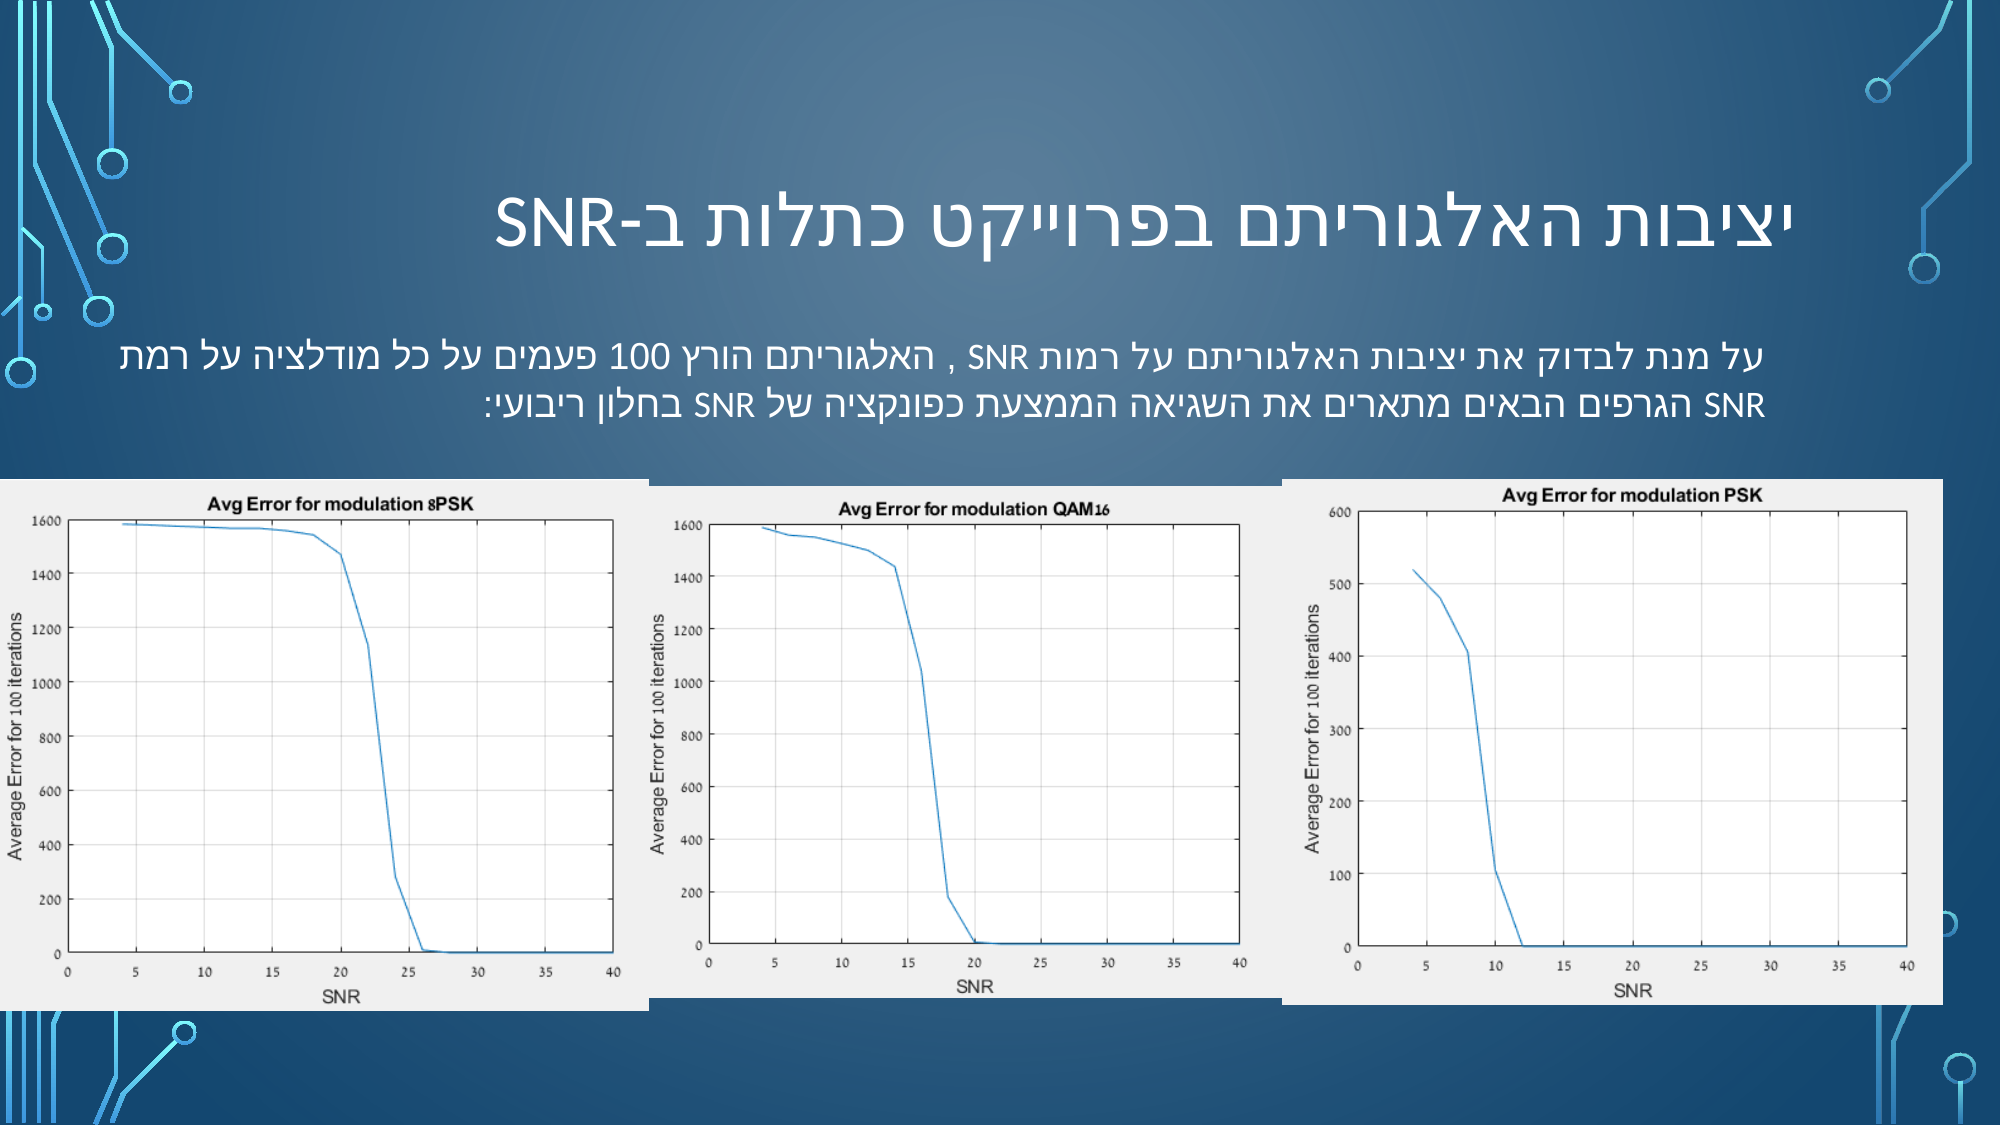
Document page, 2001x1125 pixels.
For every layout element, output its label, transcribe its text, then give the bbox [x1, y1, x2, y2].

text_box על מנת לבדוק את יציבות האלגוריתם על רמות SNR , האלגוריתם הורץ 100 פעמים על כל מודלציה על רמת SNR הגרפים הבאים מתארים את השגיאה הממצעת כפונקציה של SNR בחלון ריבועי: [101, 321, 1781, 433]
picture [0, 479, 1943, 1011]
title יציבות האלגוריתם בפרוייקט כתלות ב-SNR [187, 101, 1813, 344]
